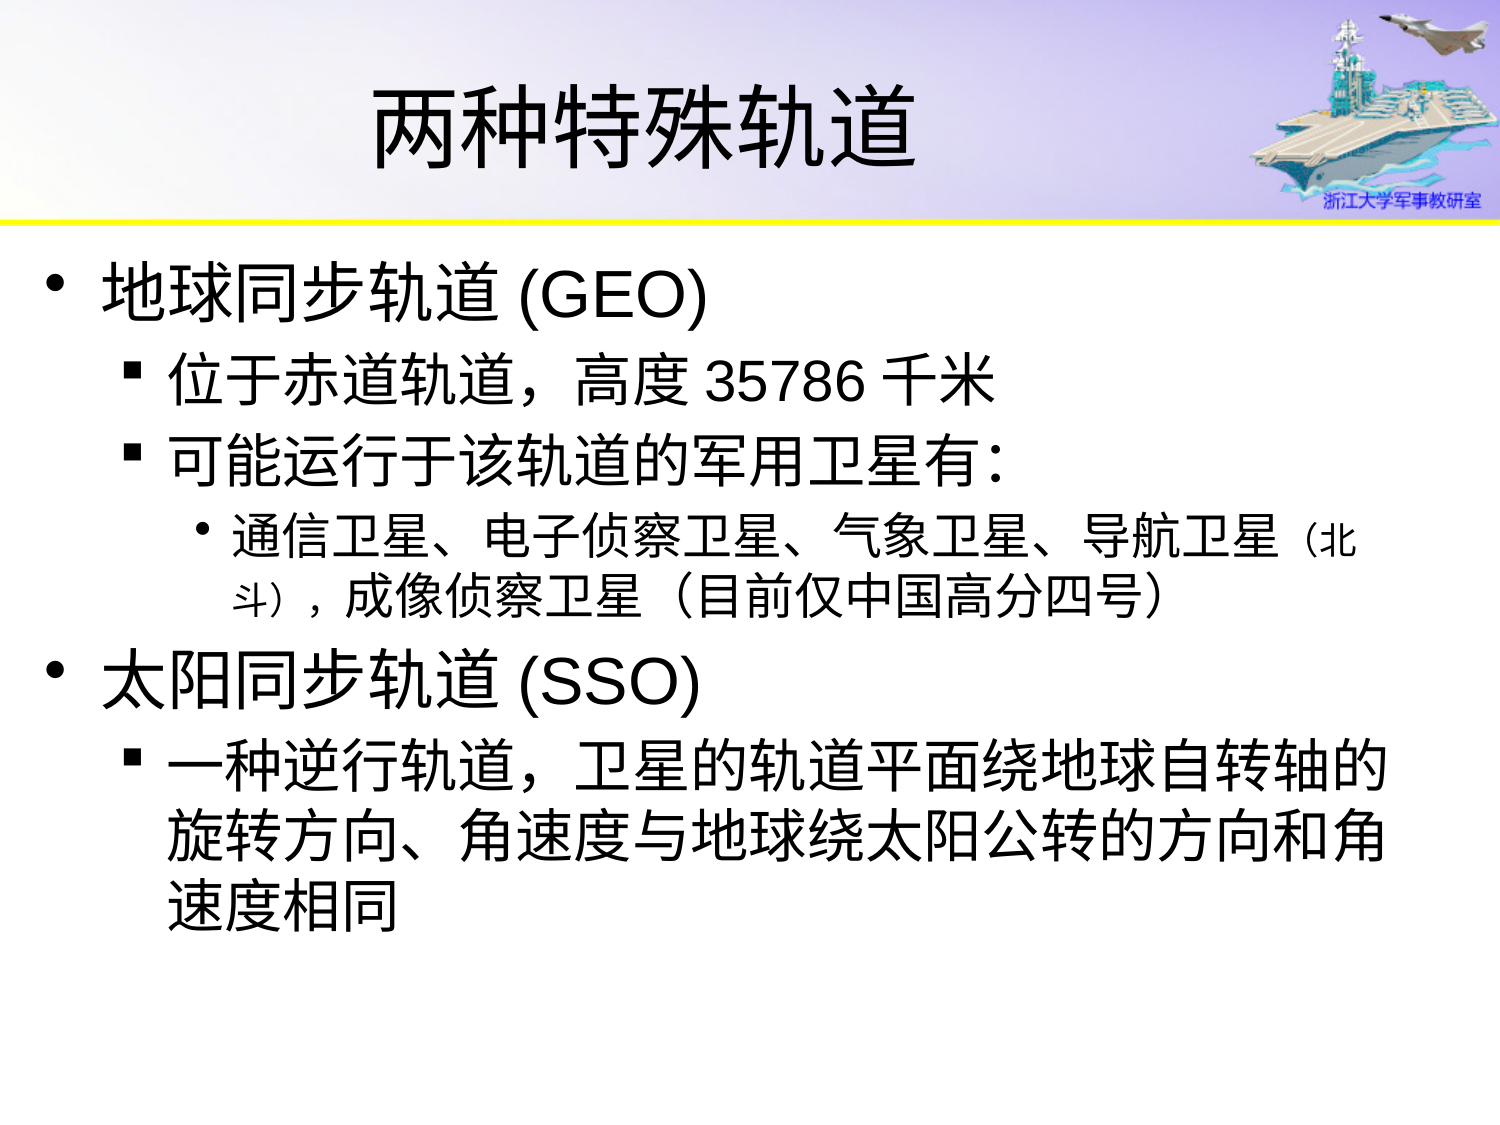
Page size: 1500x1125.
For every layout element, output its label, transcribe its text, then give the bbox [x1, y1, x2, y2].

list 地球同步轨道(GEO) 位于赤道轨道，高度35786千米 可能运行于该轨道的军用卫星有： 通信卫星、电子侦察卫星、气象卫星、导航卫星（北斗），成像侦察卫星（目前仅中国高分四号） 太阳同步轨道(SSO) 一种逆行轨道，卫星的轨道平面绕地球自转轴的旋转方向、角速度与地球绕太阳公转的方向和角速度相同 [29, 243, 1460, 1071]
picture [0, 0, 1500, 226]
title 两种特殊轨道 [29, 30, 1259, 219]
